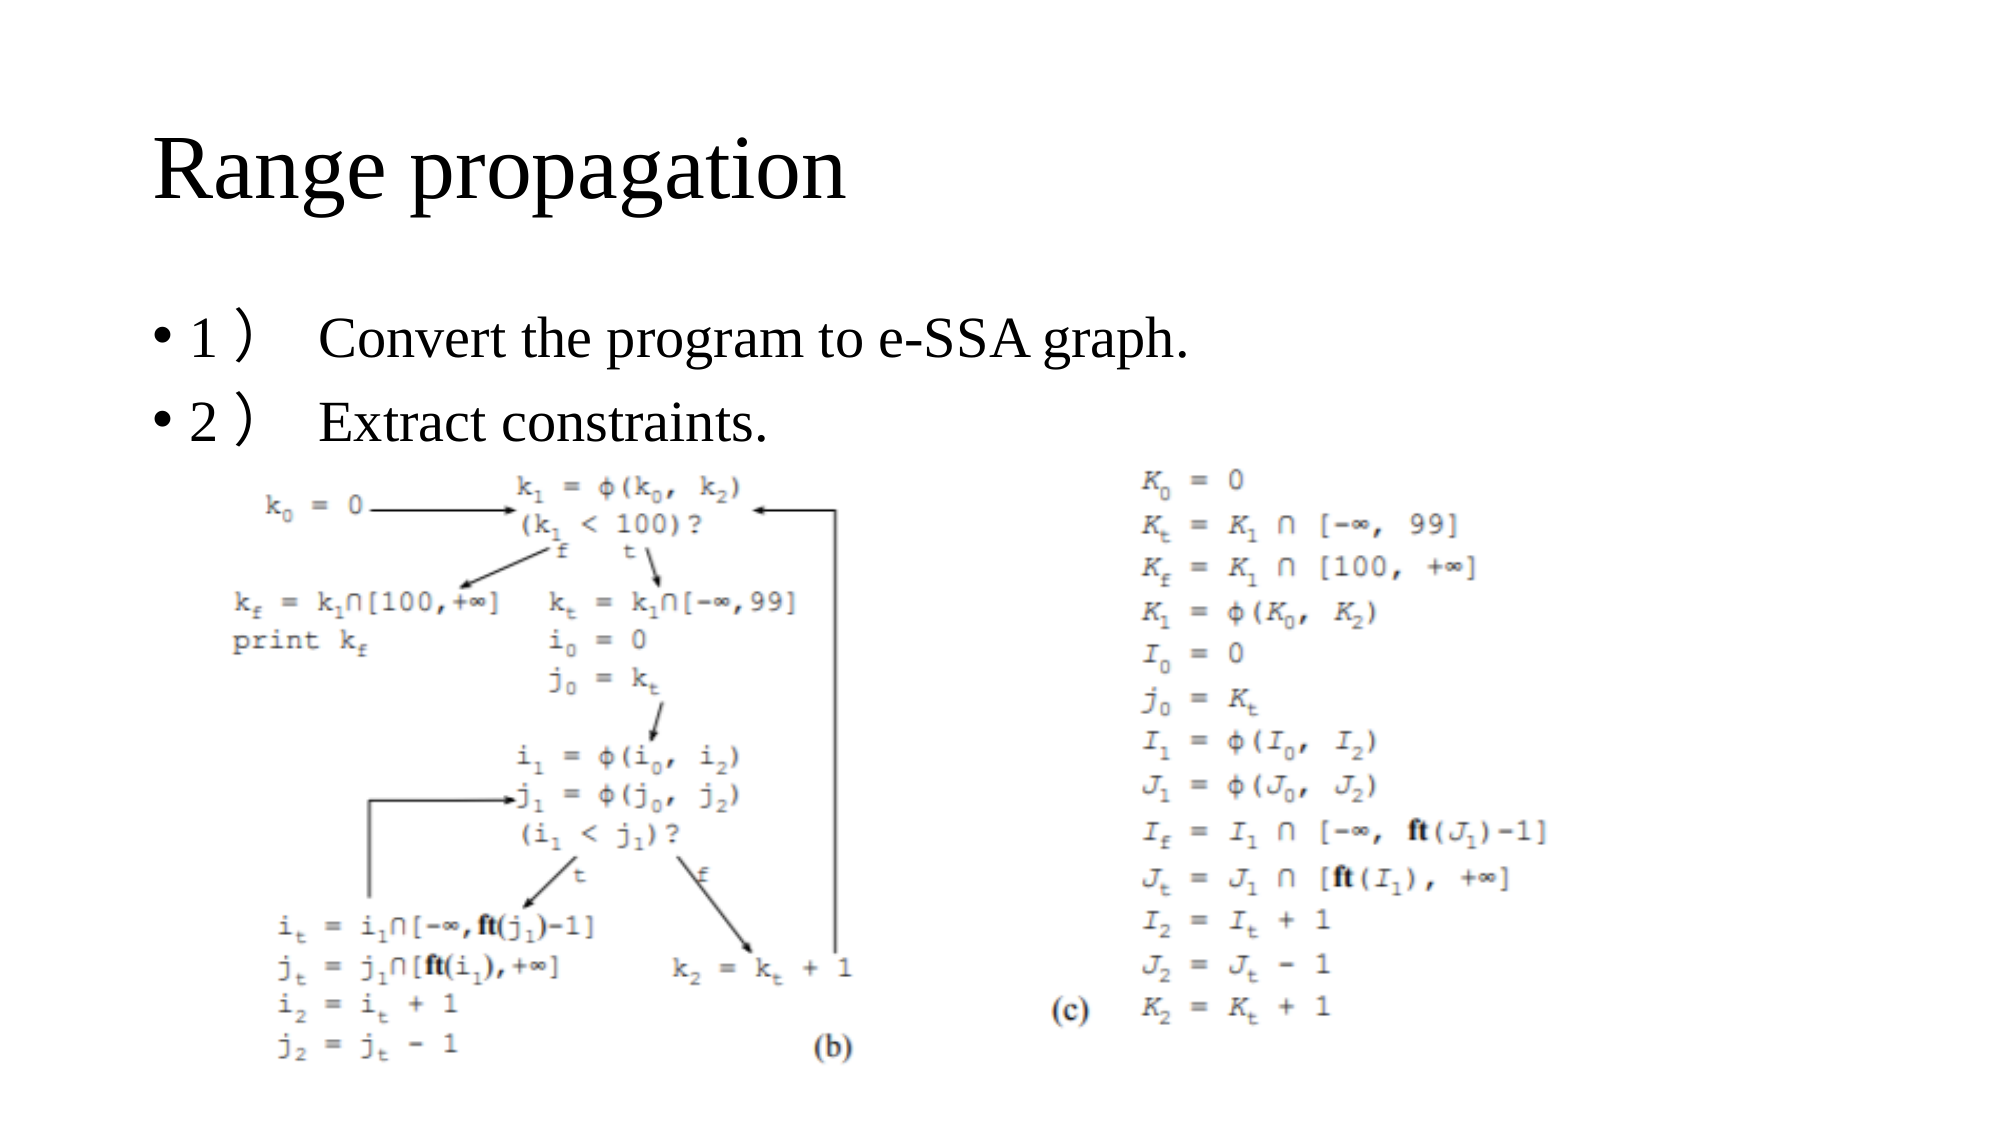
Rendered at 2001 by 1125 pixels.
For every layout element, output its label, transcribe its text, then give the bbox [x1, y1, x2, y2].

picture [199, 451, 923, 1096]
title Range propagation [137, 59, 1863, 278]
list 1） Convert the program to e-SSA graph. 2） Extract constraints. [137, 299, 1863, 1014]
picture [999, 439, 1602, 1055]
